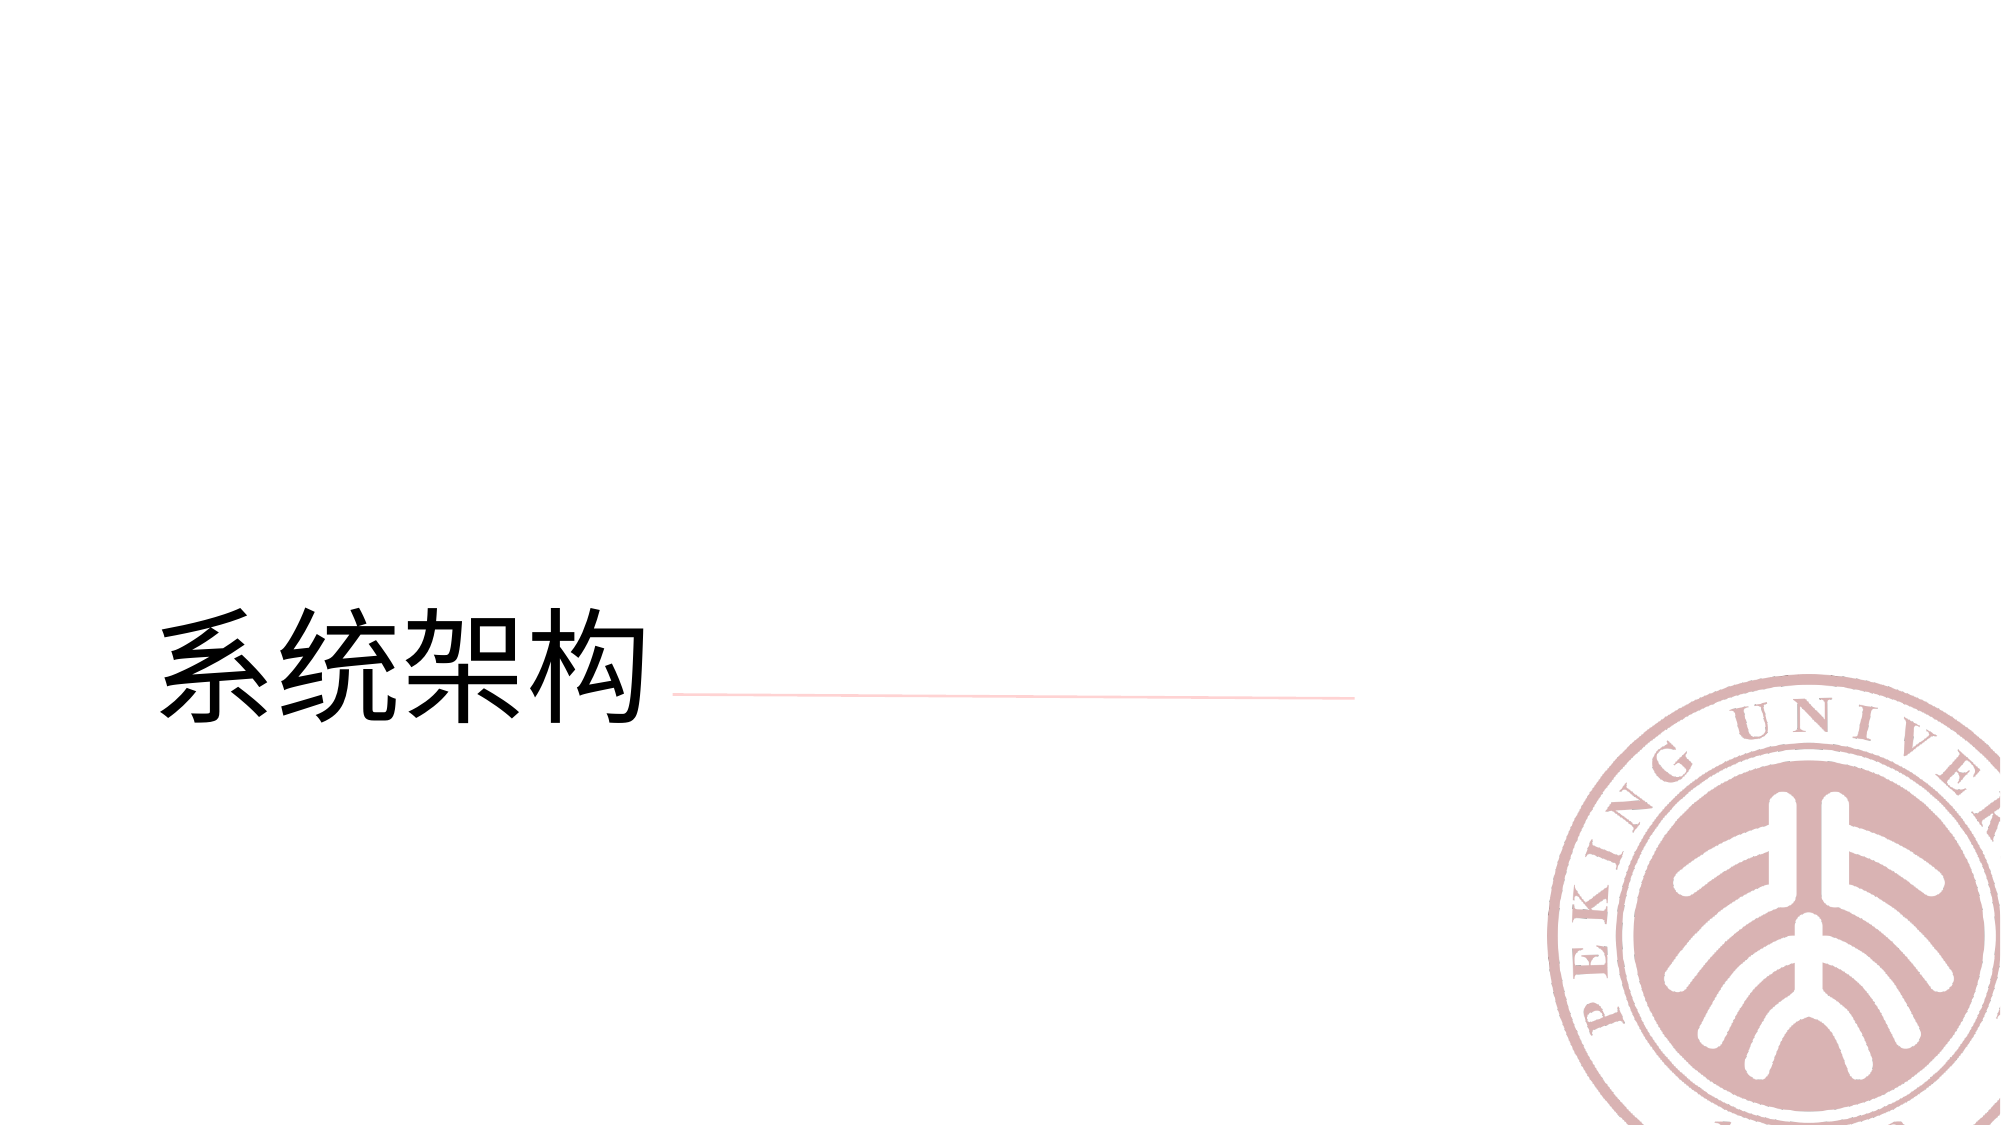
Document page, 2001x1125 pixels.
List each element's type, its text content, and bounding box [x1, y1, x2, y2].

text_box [672, 694, 1355, 699]
title 系统架构 [136, 280, 1862, 749]
picture [1547, 674, 2001, 1125]
